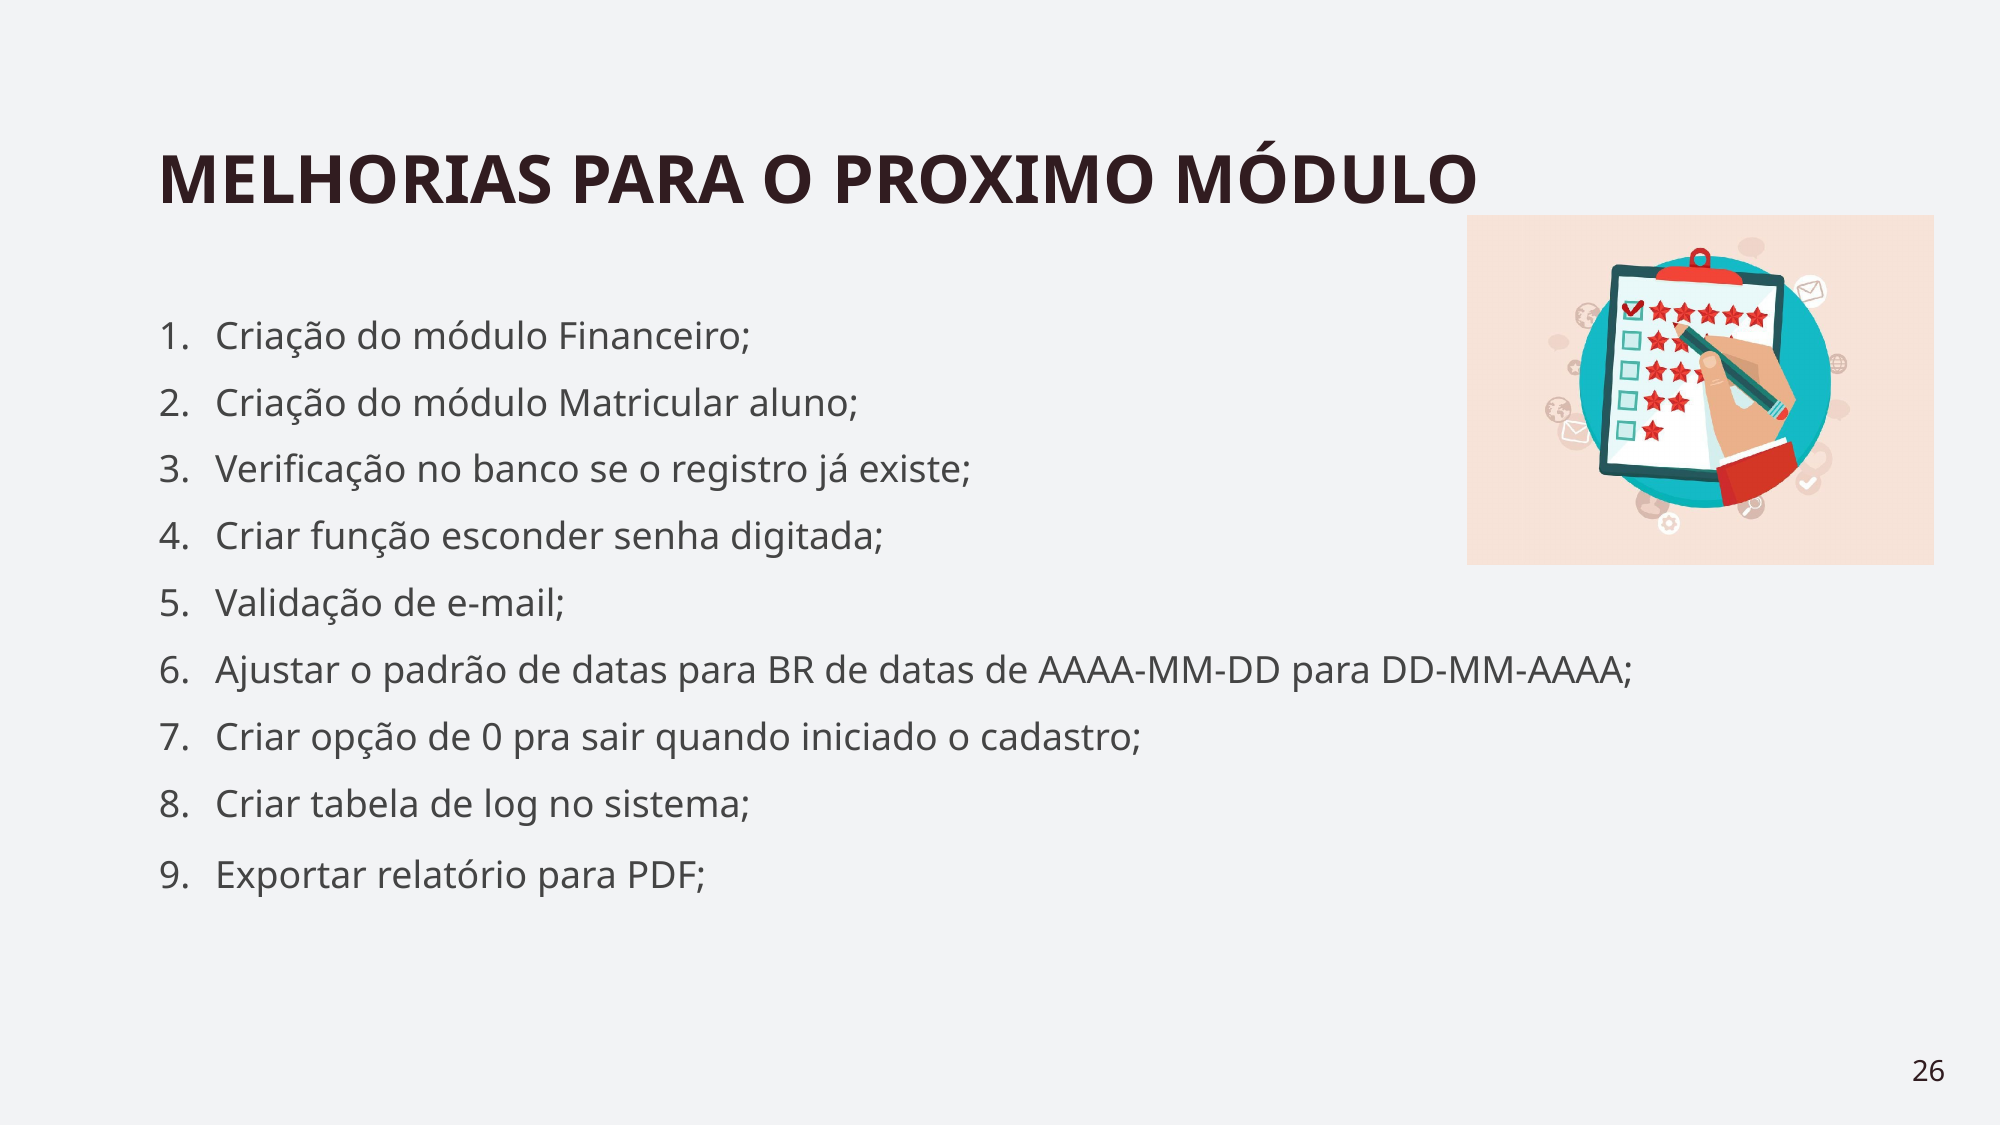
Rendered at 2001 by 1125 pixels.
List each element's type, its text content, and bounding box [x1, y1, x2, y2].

list Criação do módulo Financeiro; Criação do módulo Matricular aluno; Verificação no banco se o registro já existe; Criar função esconder senha digitada; Validação de e-mail; Ajustar o padrão de datas para BR de datas de AAAA-MM-DD para DD-MM-AAAA; Criar opção de 0 pra sair quando iniciado o cadastro; Criar tabela de log no sistema; Exportar relatório para PDF; [143, 304, 1857, 945]
title MELHORIAS PARA O PROXIMO MÓDULO [142, 96, 1858, 305]
picture [1466, 214, 1934, 565]
slide_number 26 [1875, 1042, 1961, 1103]
